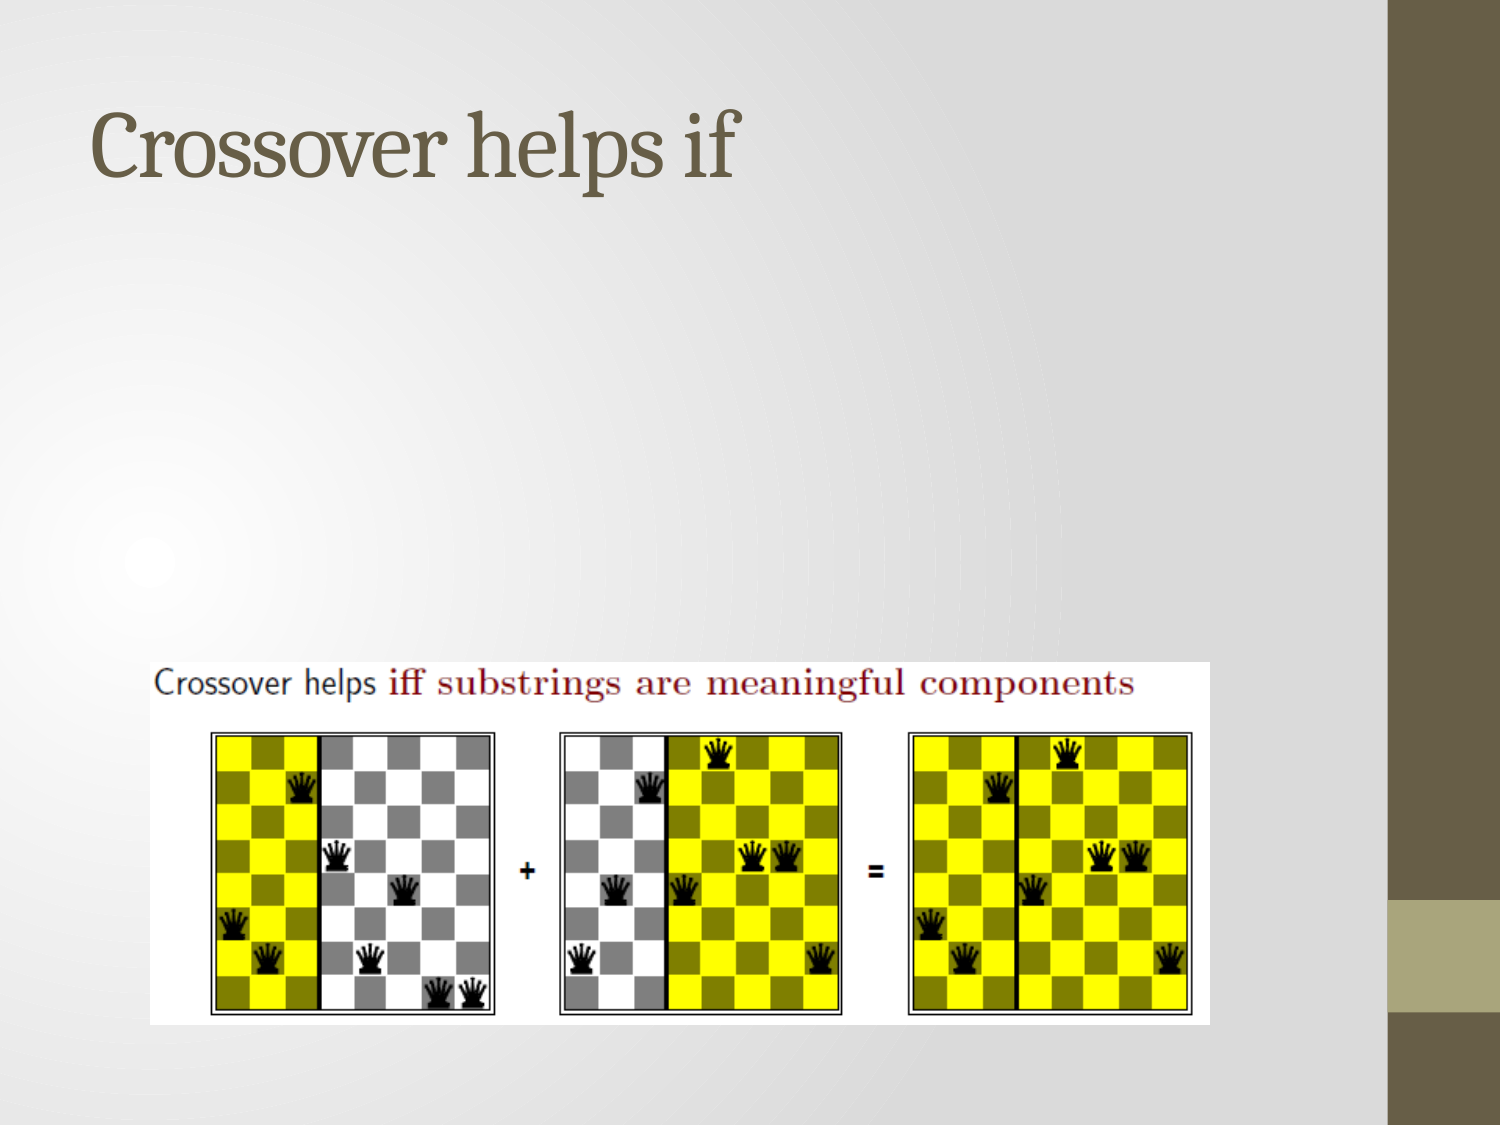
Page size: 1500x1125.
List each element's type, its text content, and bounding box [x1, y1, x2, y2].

title Crossover helps if [75, 45, 1325, 233]
picture [149, 661, 1210, 1026]
